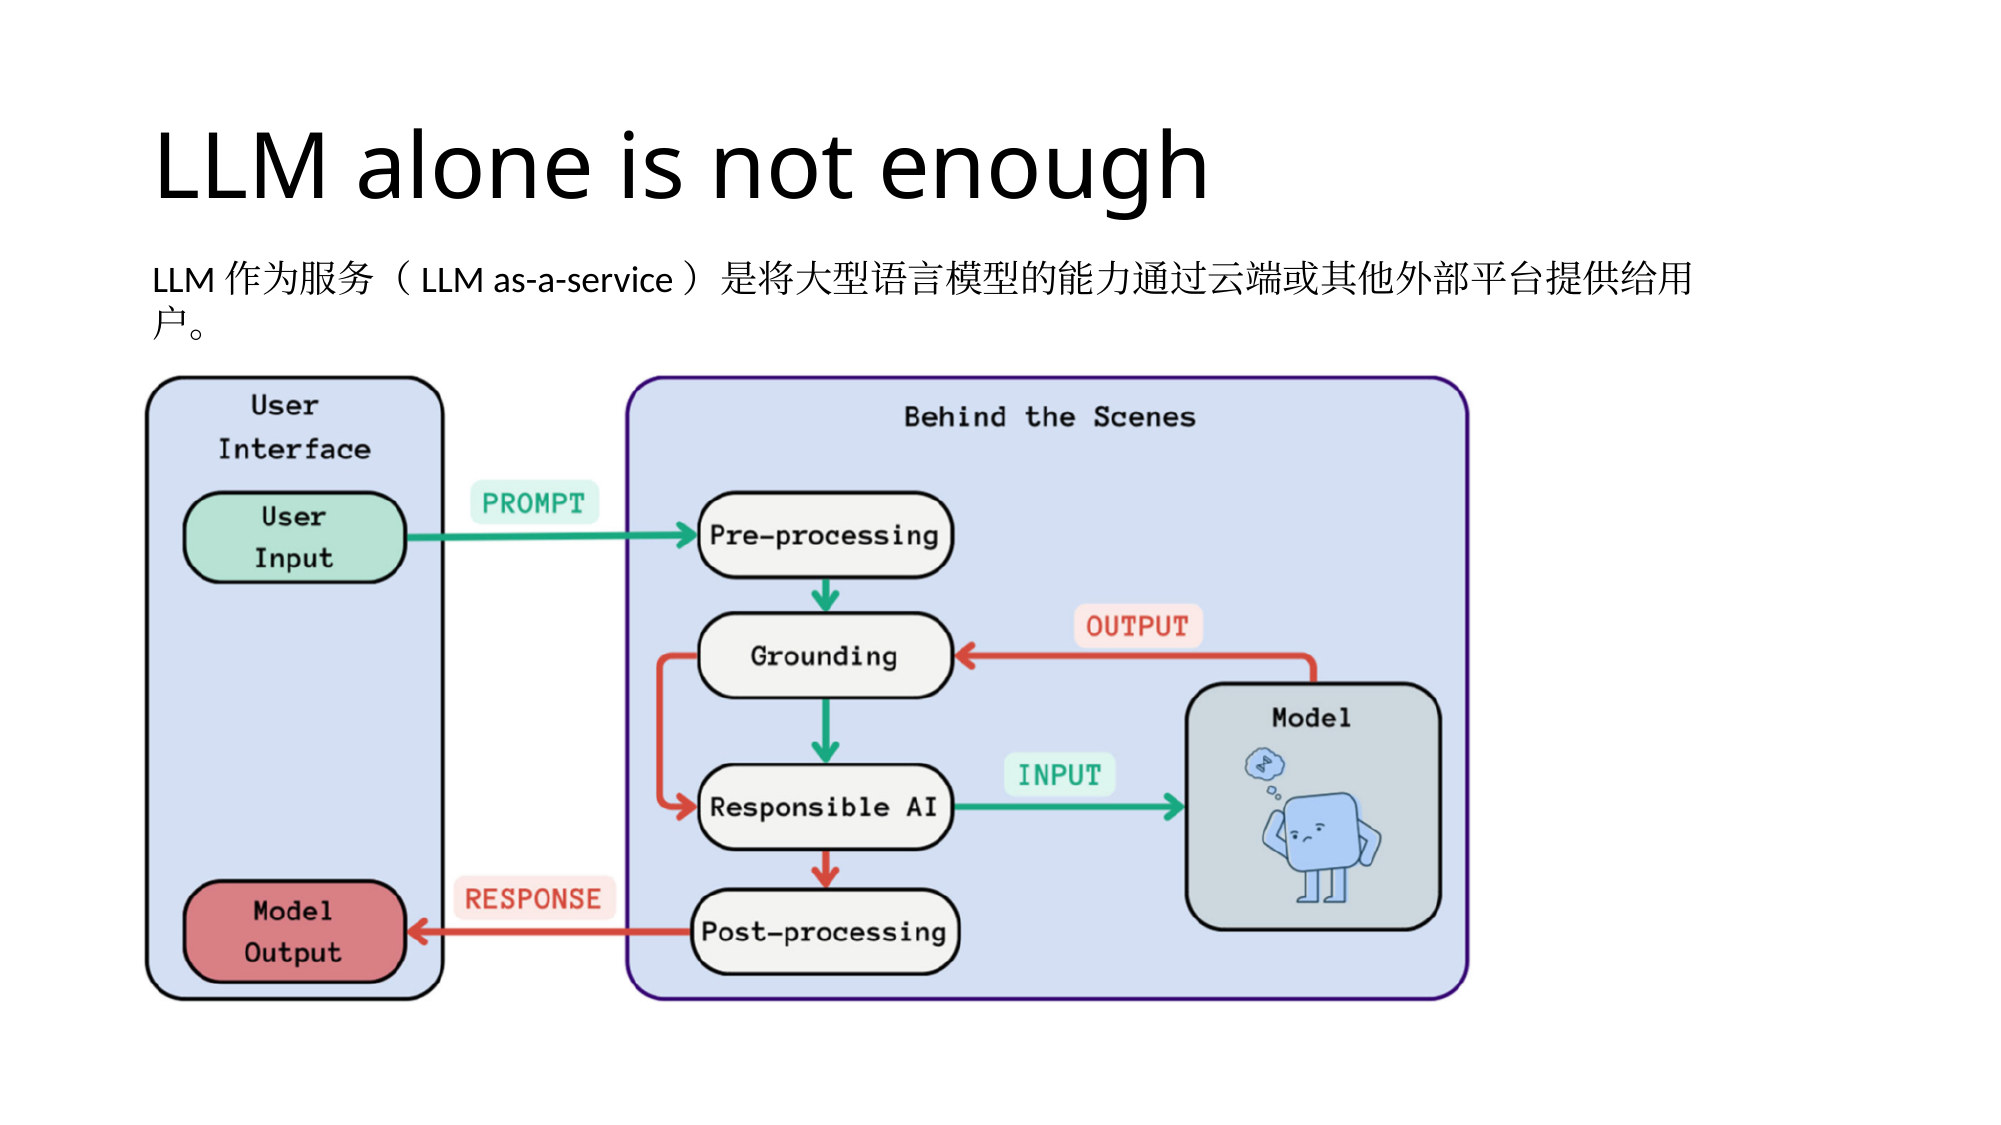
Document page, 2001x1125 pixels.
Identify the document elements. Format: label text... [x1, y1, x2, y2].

title LLM alone is not enough [137, 59, 1863, 278]
text_box LLM作为服务（LLM as-a-service）是将大型语言模型的能力通过云端或其他外部平台提供给用户。 [137, 247, 1740, 353]
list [136, 368, 1481, 1005]
